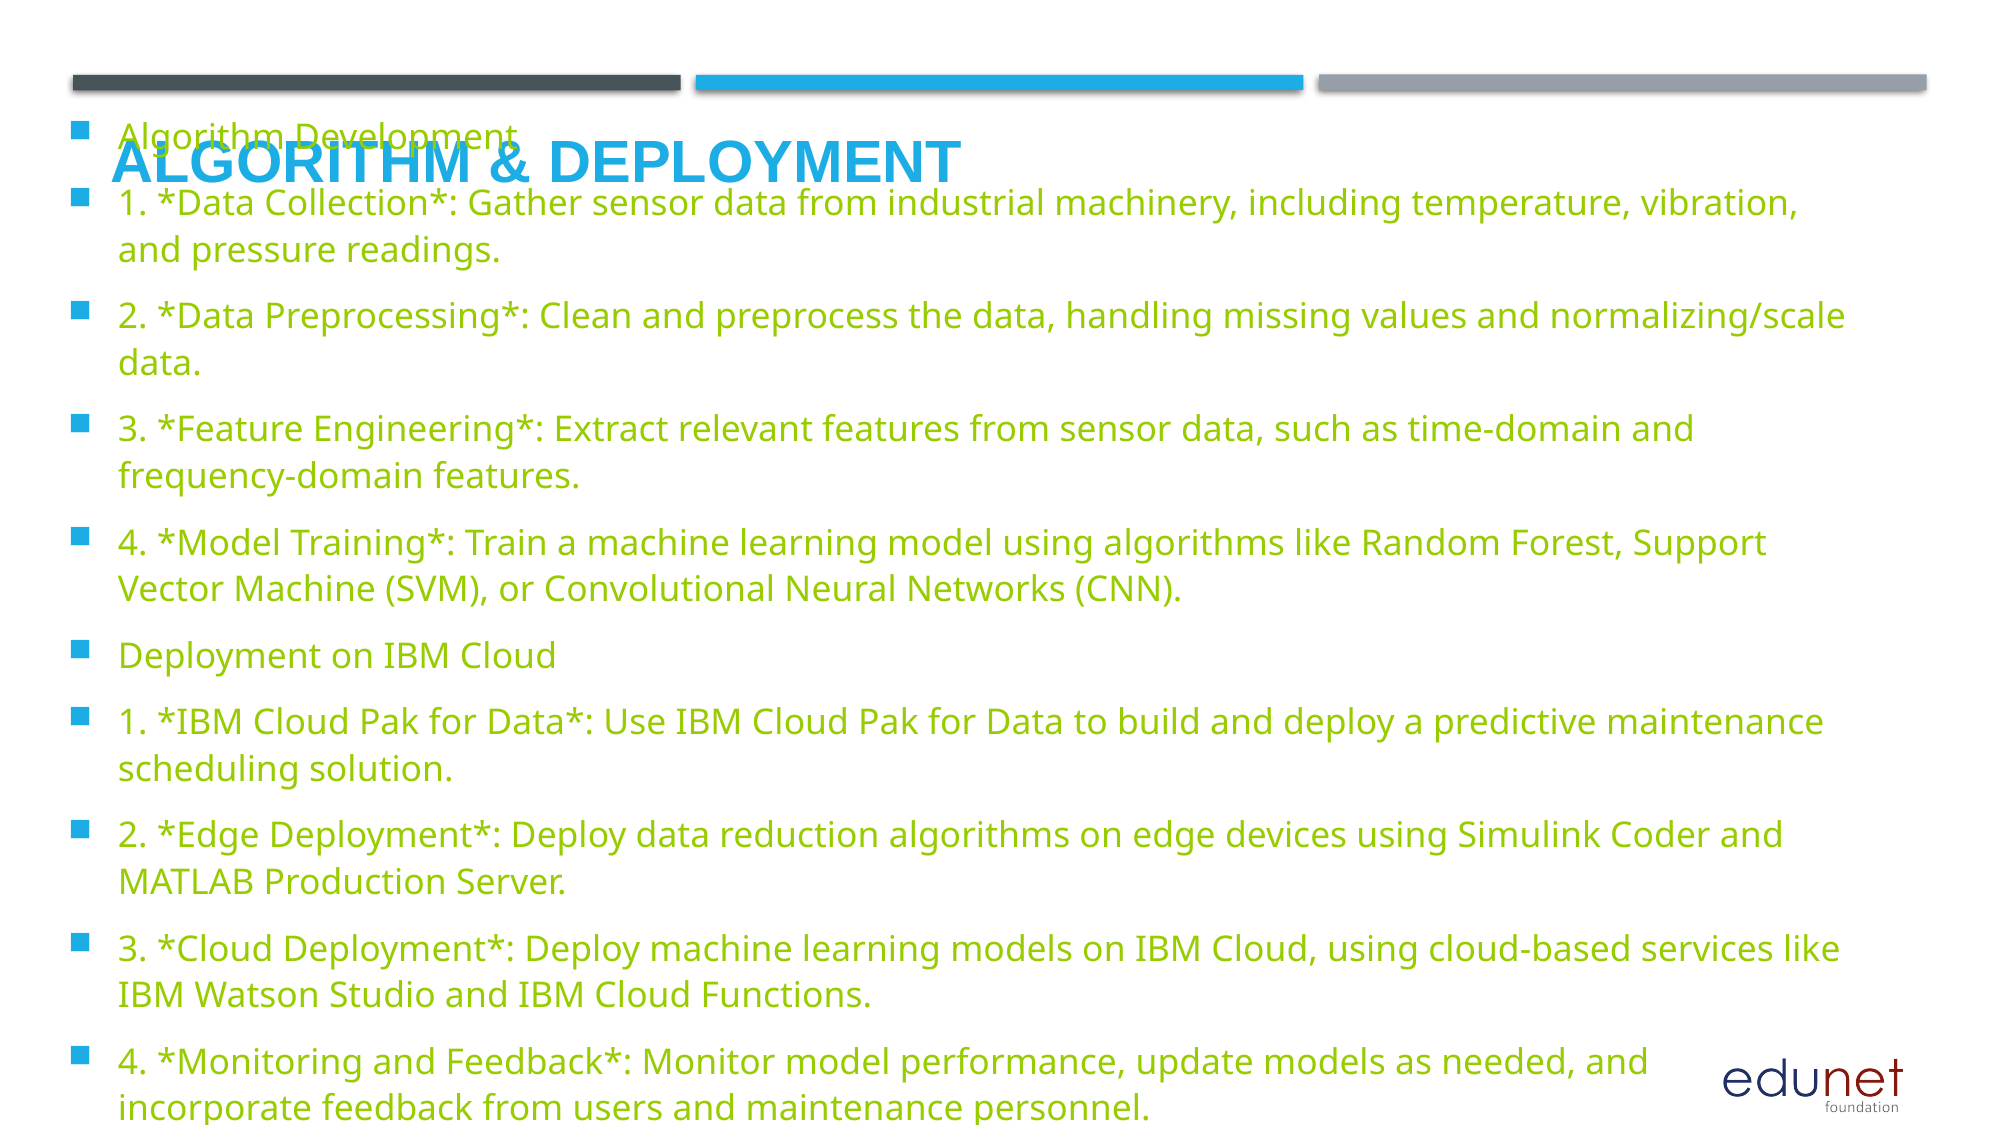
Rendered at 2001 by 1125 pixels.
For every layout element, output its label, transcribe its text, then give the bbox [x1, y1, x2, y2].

list Algorithm Development 1. *Data Collection*: Gather sensor data from industrial machinery, including temperature, vibration, and pressure readings. 2. *Data Preprocessing*: Clean and preprocess the data, handling missing values and normalizing/scale data. 3. *Feature Engineering*: Extract relevant features from sensor data, such as time-domain and frequency-domain features. 4. *Model Training*: Train a machine learning model using algorithms like Random Forest, Support Vector Machine (SVM), or Convolutional Neural Networks (CNN). Deployment on IBM Cloud 1. *IBM Cloud Pak for Data*: Use IBM Cloud Pak for Data to build and deploy a predictive maintenance scheduling solution. 2. *Edge Deployment*: Deploy data reduction algorithms on edge devices using Simulink Coder and MATLAB Production Server. 3. *Cloud Deployment*: Deploy machine learning models on IBM Cloud, using cloud-based services like IBM Watson Studio and IBM Cloud Functions. 4. *Monitoring and Feedback*: Monitor model performance, update models as needed, and incorporate feedback from users and maintenance personnel. [52, 202, 1863, 1036]
picture [1719, 1056, 1905, 1116]
title Algorithm & Deployment [95, 115, 1905, 203]
